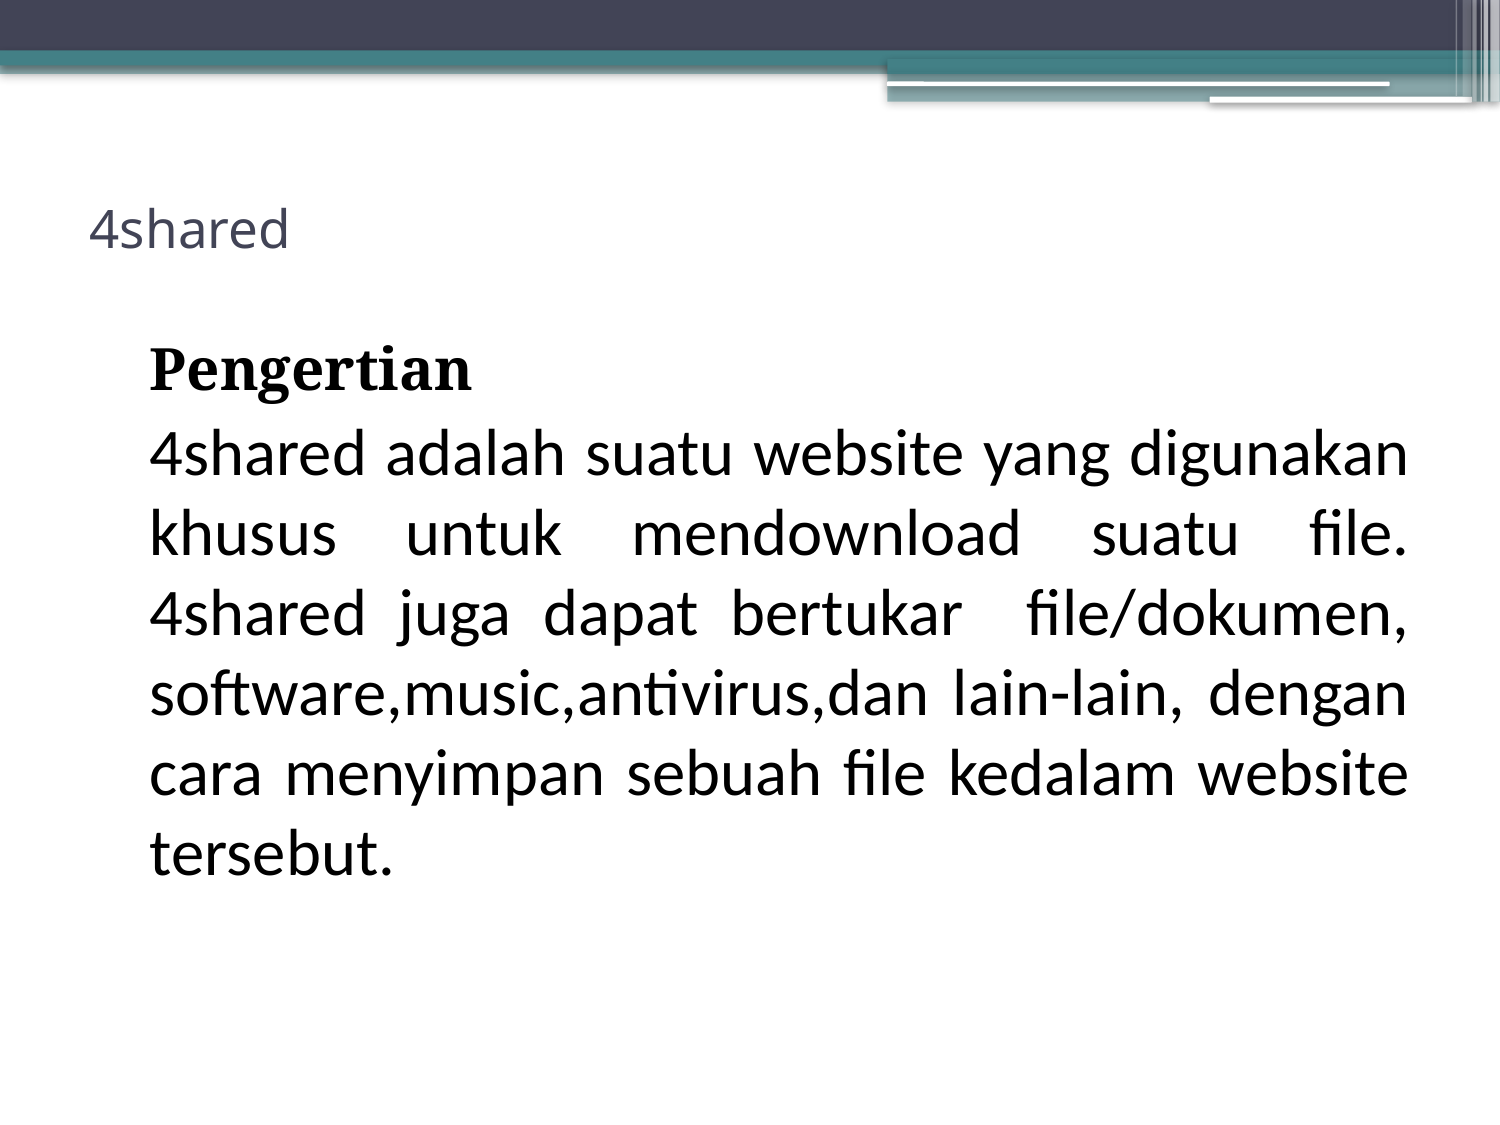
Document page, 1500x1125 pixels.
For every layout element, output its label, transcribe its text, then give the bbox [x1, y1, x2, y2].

title 4shared [75, 187, 1425, 324]
list Pengertian 4shared adalah suatu website yang digunakan khusus untuk mendownload suatu file. 4shared juga dapat bertukar file/dokumen, software,music,antivirus,dan lain-lain, dengan cara menyimpan sebuah file kedalam website tersebut. [75, 324, 1425, 1035]
